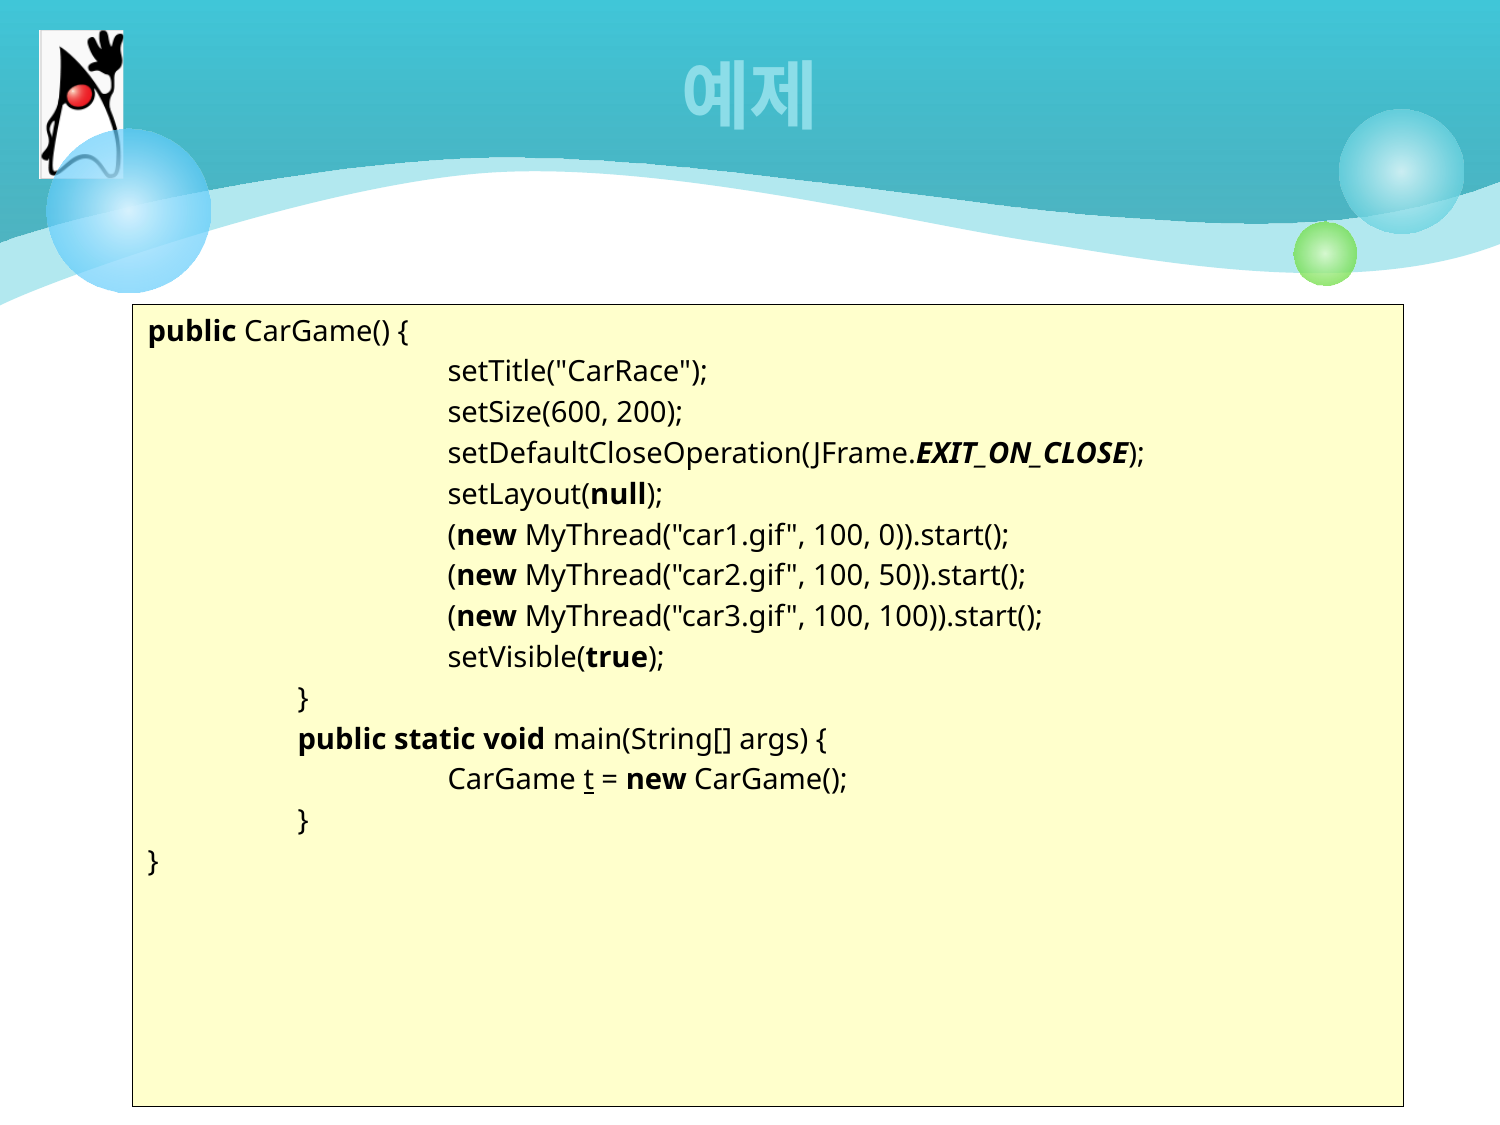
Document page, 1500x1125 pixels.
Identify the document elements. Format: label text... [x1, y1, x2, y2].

title 예제 [75, 0, 1425, 188]
picture [39, 30, 75, 179]
text_box public CarGame() { setTitle("CarRace"); setSize(600, 200); setDefaultCloseOperation(JFrame.EXIT_ON_CLOSE); setLayout(null); (new MyThread("car1.gif", 100, 0)).start(); (new MyThread("car2.gif", 100, 50)).start(); (new MyThread("car3.gif", 100, 100)).start(); setVisible(true); } public static void main(String[] args) { CarGame t = new CarGame(); } } [132, 304, 1404, 1107]
